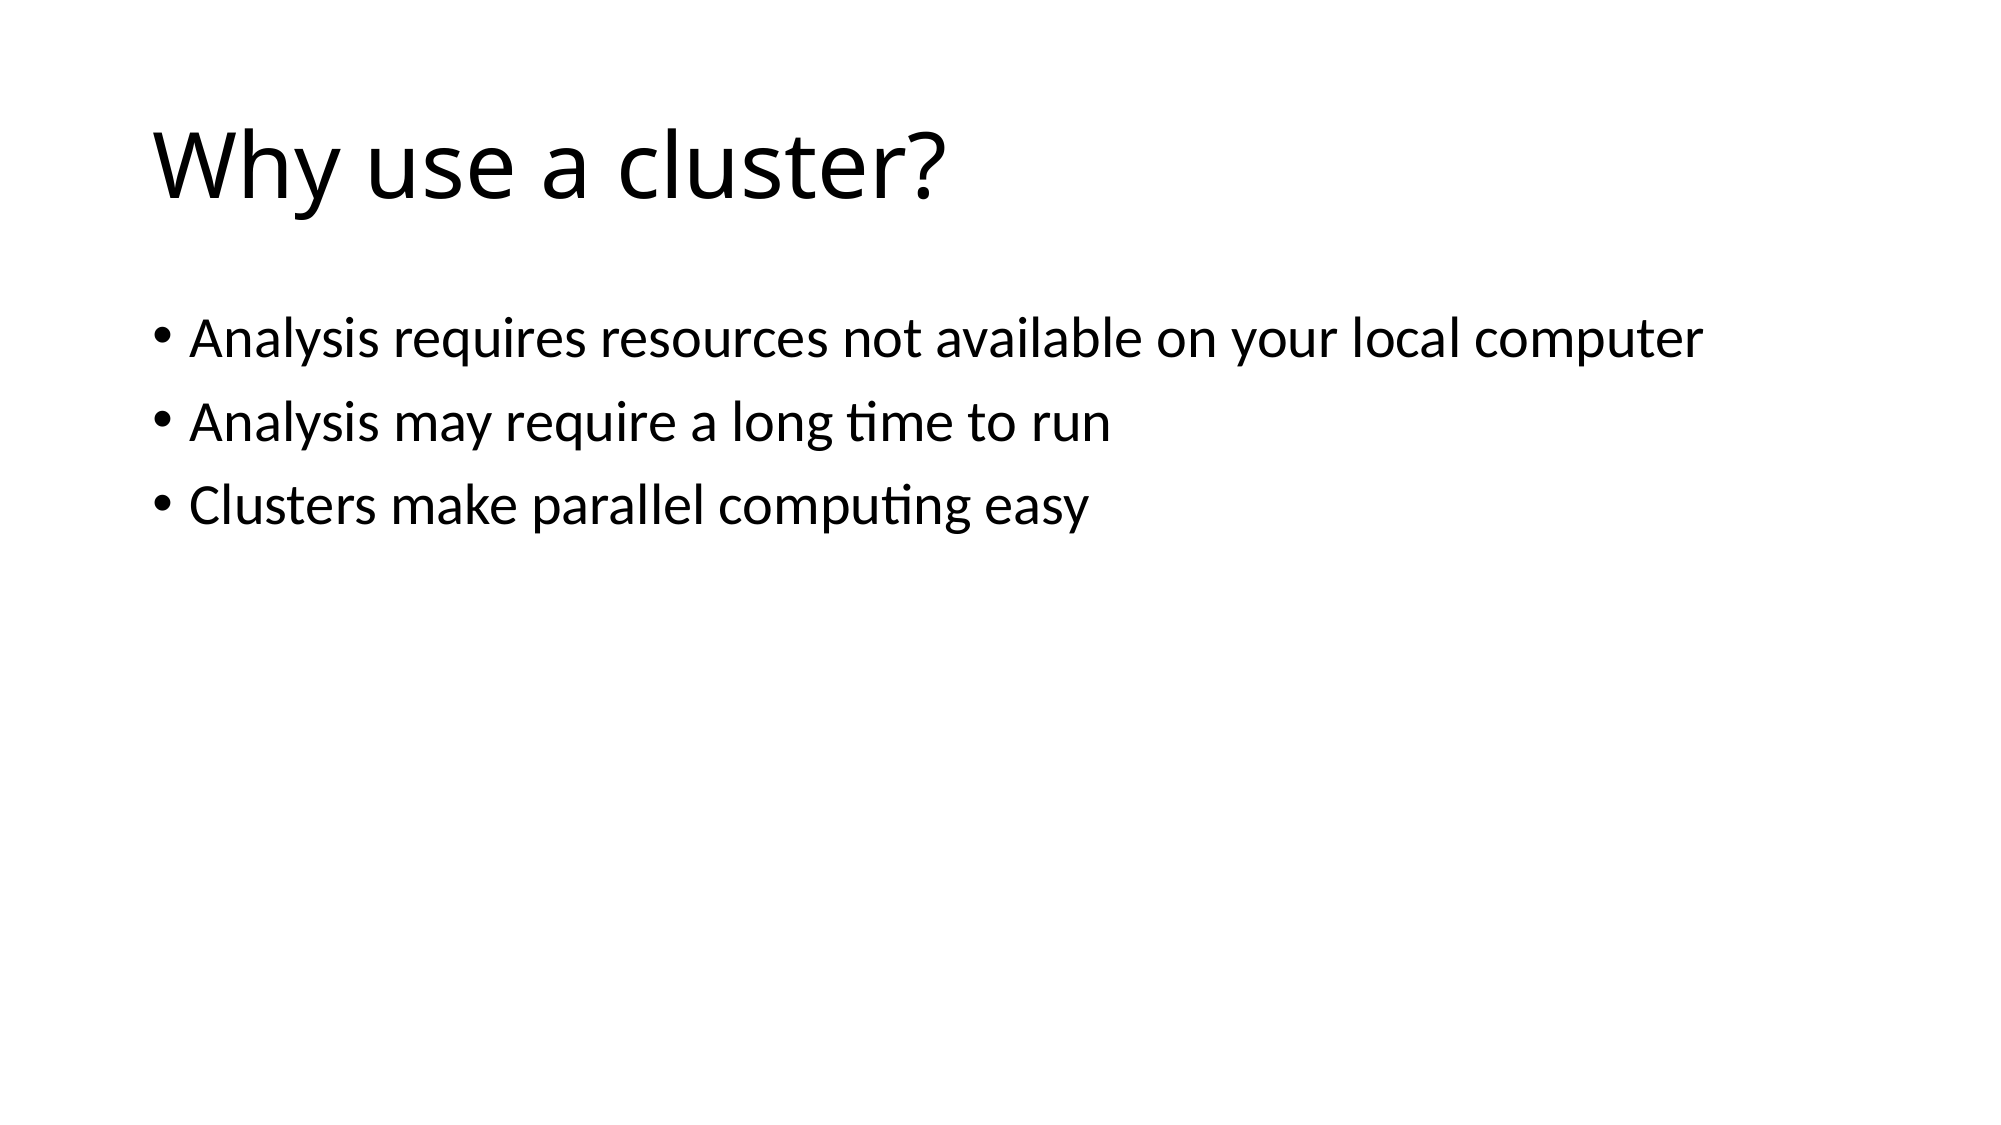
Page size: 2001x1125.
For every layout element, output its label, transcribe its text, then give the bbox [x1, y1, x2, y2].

list Analysis requires resources not available on your local computer Analysis may require a long time to run Clusters make parallel computing easy [137, 299, 1863, 1014]
title Why use a cluster? [137, 59, 1863, 278]
